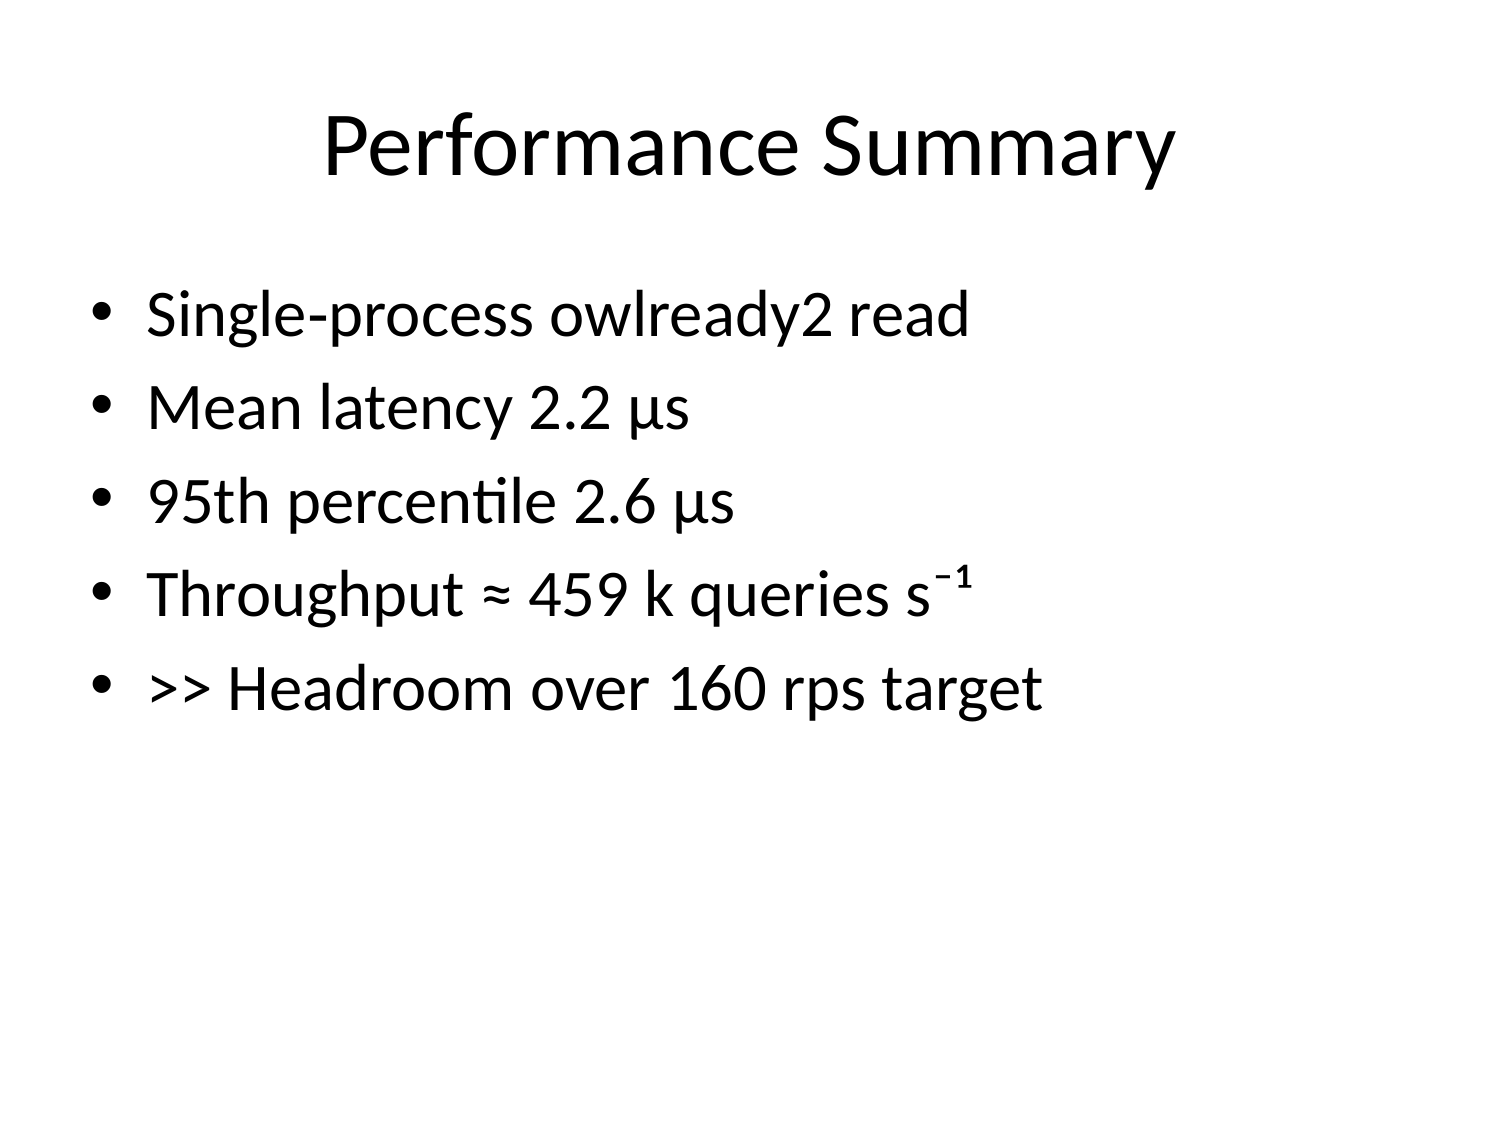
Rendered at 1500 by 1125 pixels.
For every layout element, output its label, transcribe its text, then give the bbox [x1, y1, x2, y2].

title Performance Summary [75, 45, 1425, 233]
list Single‑process owlready2 read Mean latency 2.2 µs 95th percentile 2.6 µs Throughput ≈ 459 k queries s⁻¹ >> Headroom over 160 rps target [75, 262, 1425, 1005]
